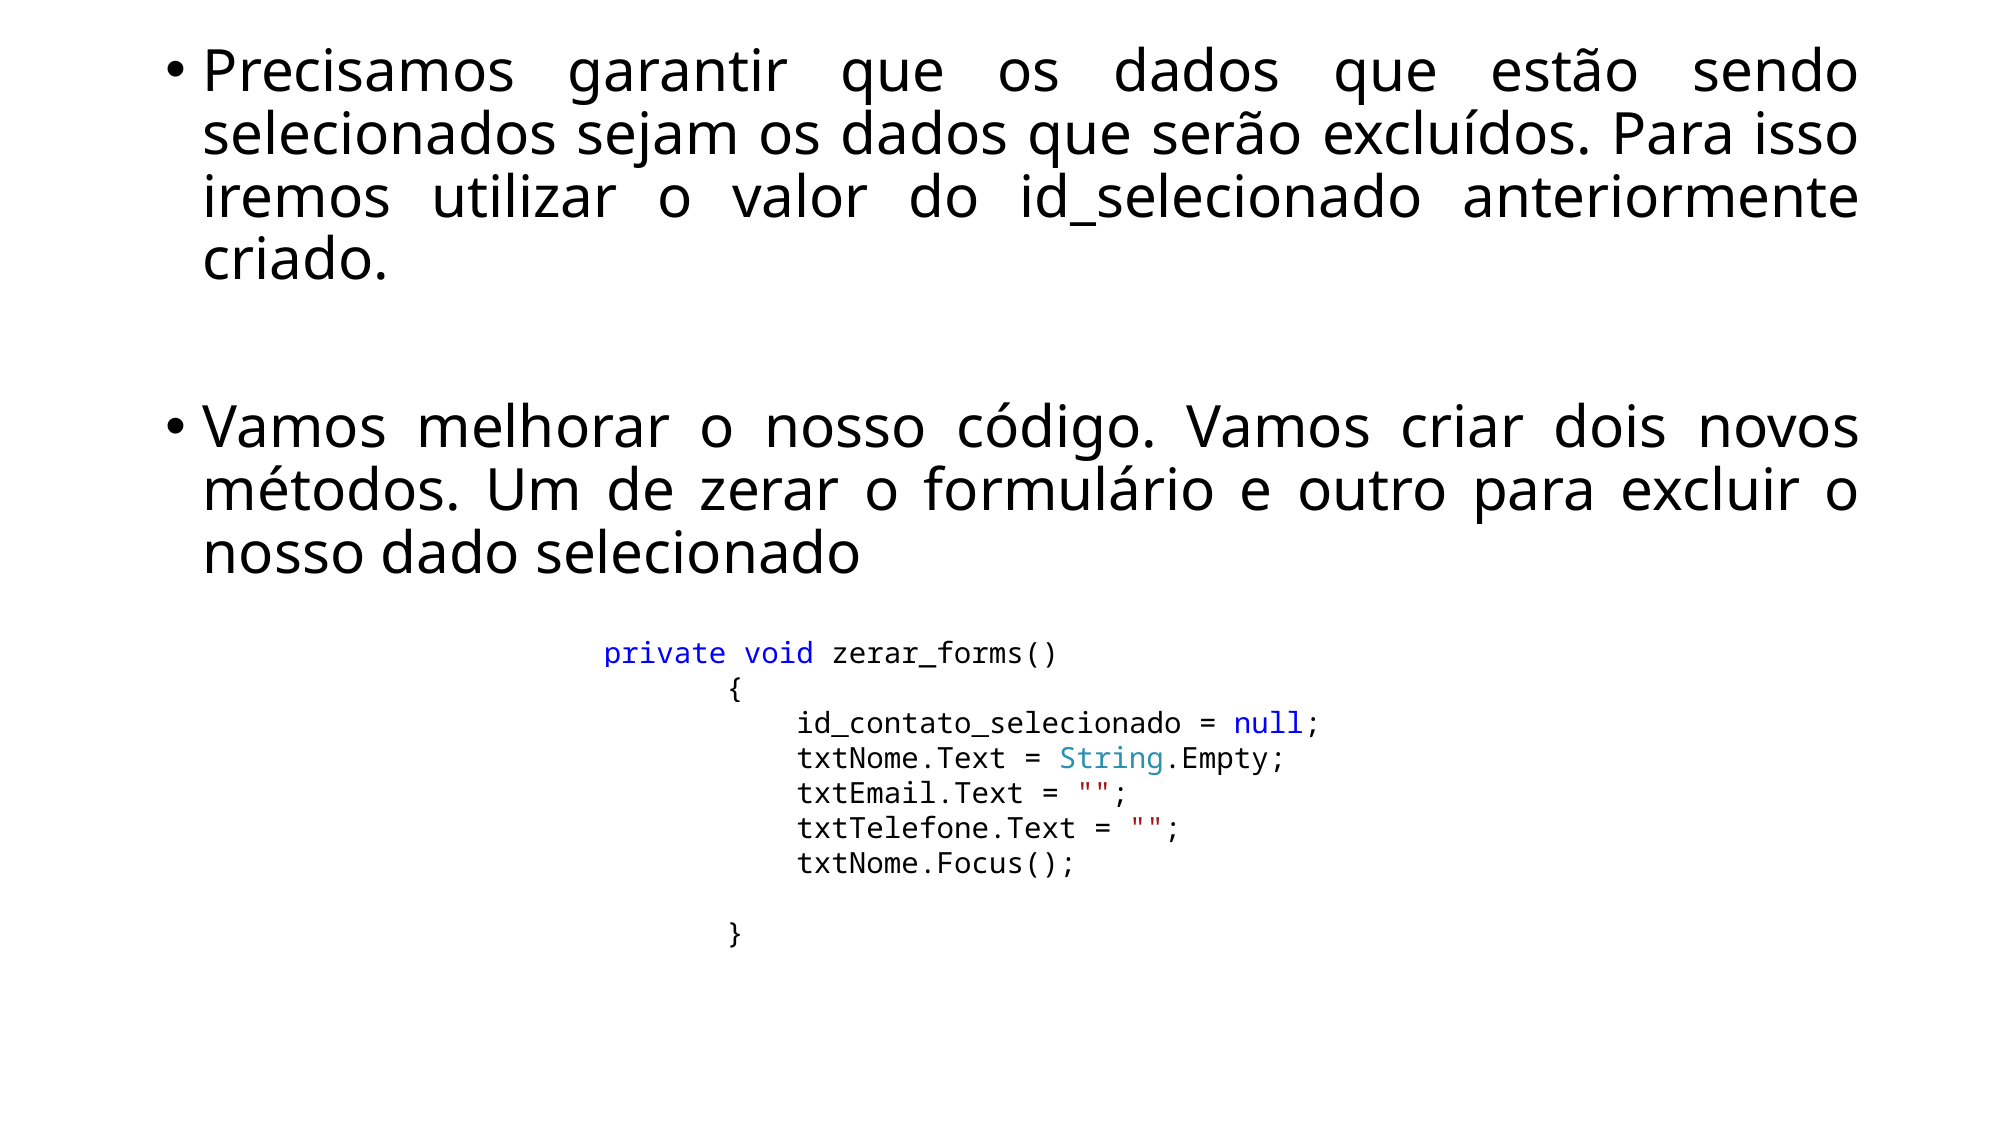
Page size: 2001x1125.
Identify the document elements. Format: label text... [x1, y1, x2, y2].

text_box private void zerar_forms() { id_contato_selecionado = null; txtNome.Text = String.Empty; txtEmail.Text = ""; txtTelefone.Text = ""; txtNome.Focus(); } [571, 626, 1454, 957]
list Precisamos garantir que os dados que estão sendo selecionados sejam os dados que serão excluídos. Para isso iremos utilizar o valor do id_selecionado anteriormente criado. Vamos melhorar o nosso código. Vamos criar dois novos métodos. Um de zerar o formulário e outro para excluir o nosso dado selecionado [150, 33, 1876, 533]
